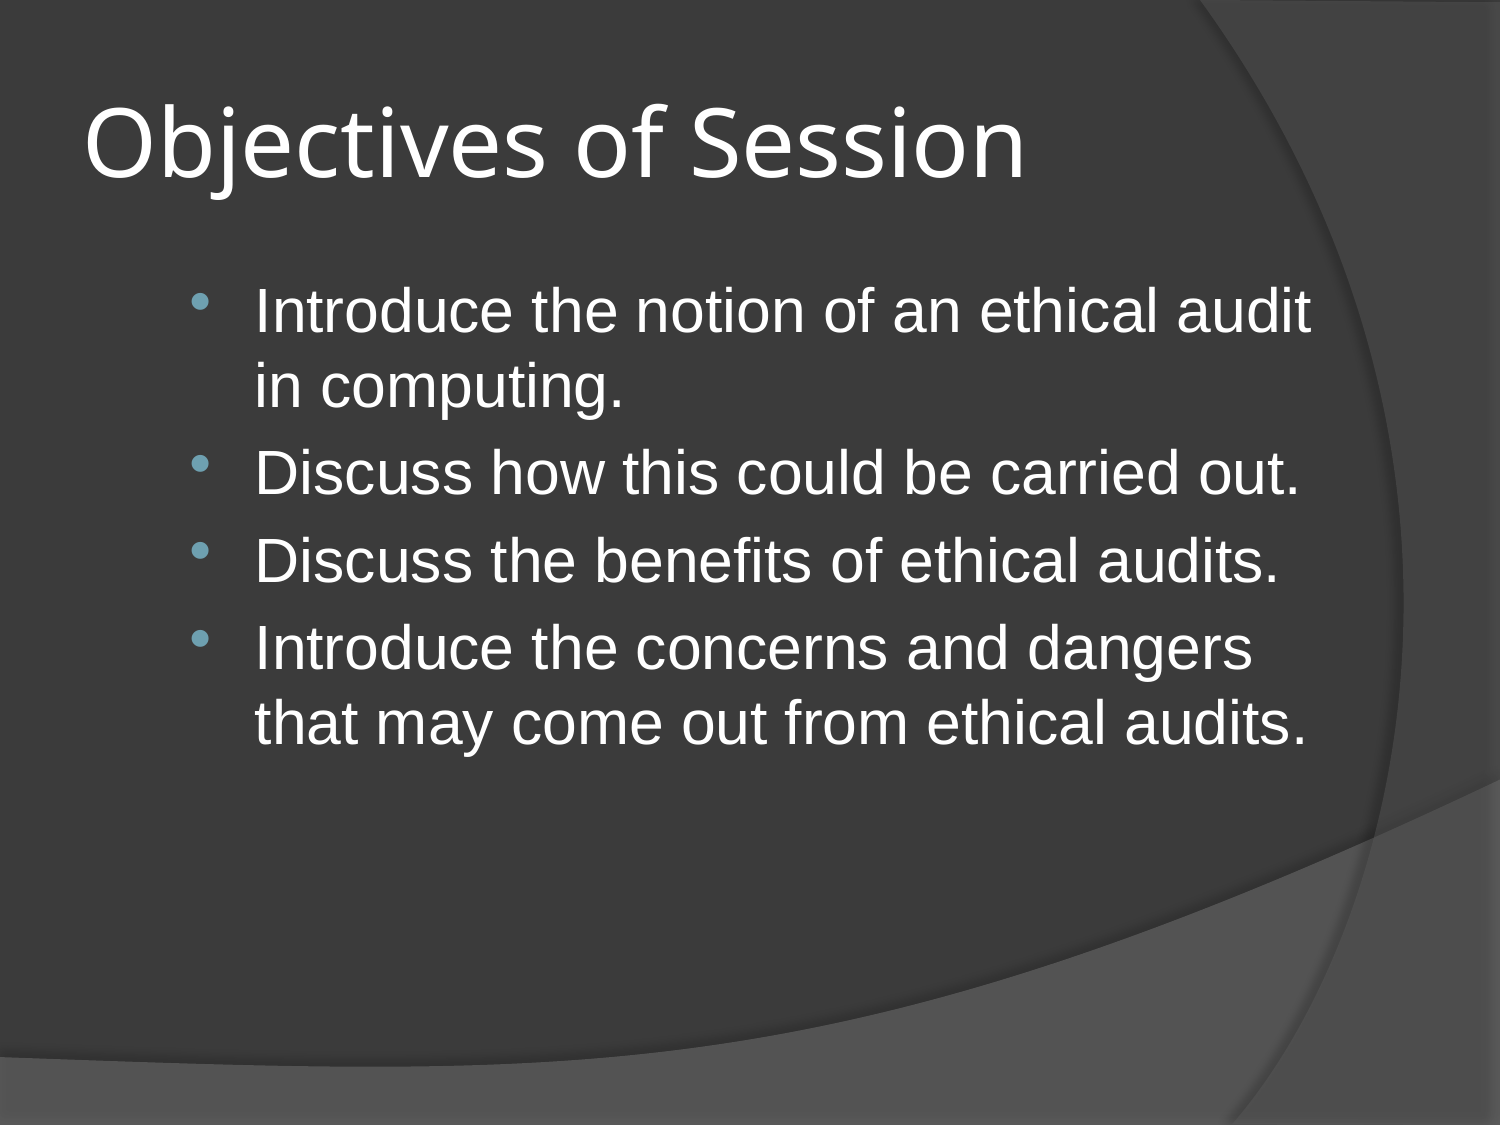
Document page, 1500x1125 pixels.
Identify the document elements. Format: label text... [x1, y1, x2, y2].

title Objectives of Session [75, 45, 1300, 233]
list Introduce the notion of an ethical audit in computing. Discuss how this could be carried out. Discuss the benefits of ethical audits. Introduce the concerns and dangers that may come out from ethical audits. [171, 262, 1360, 1005]
